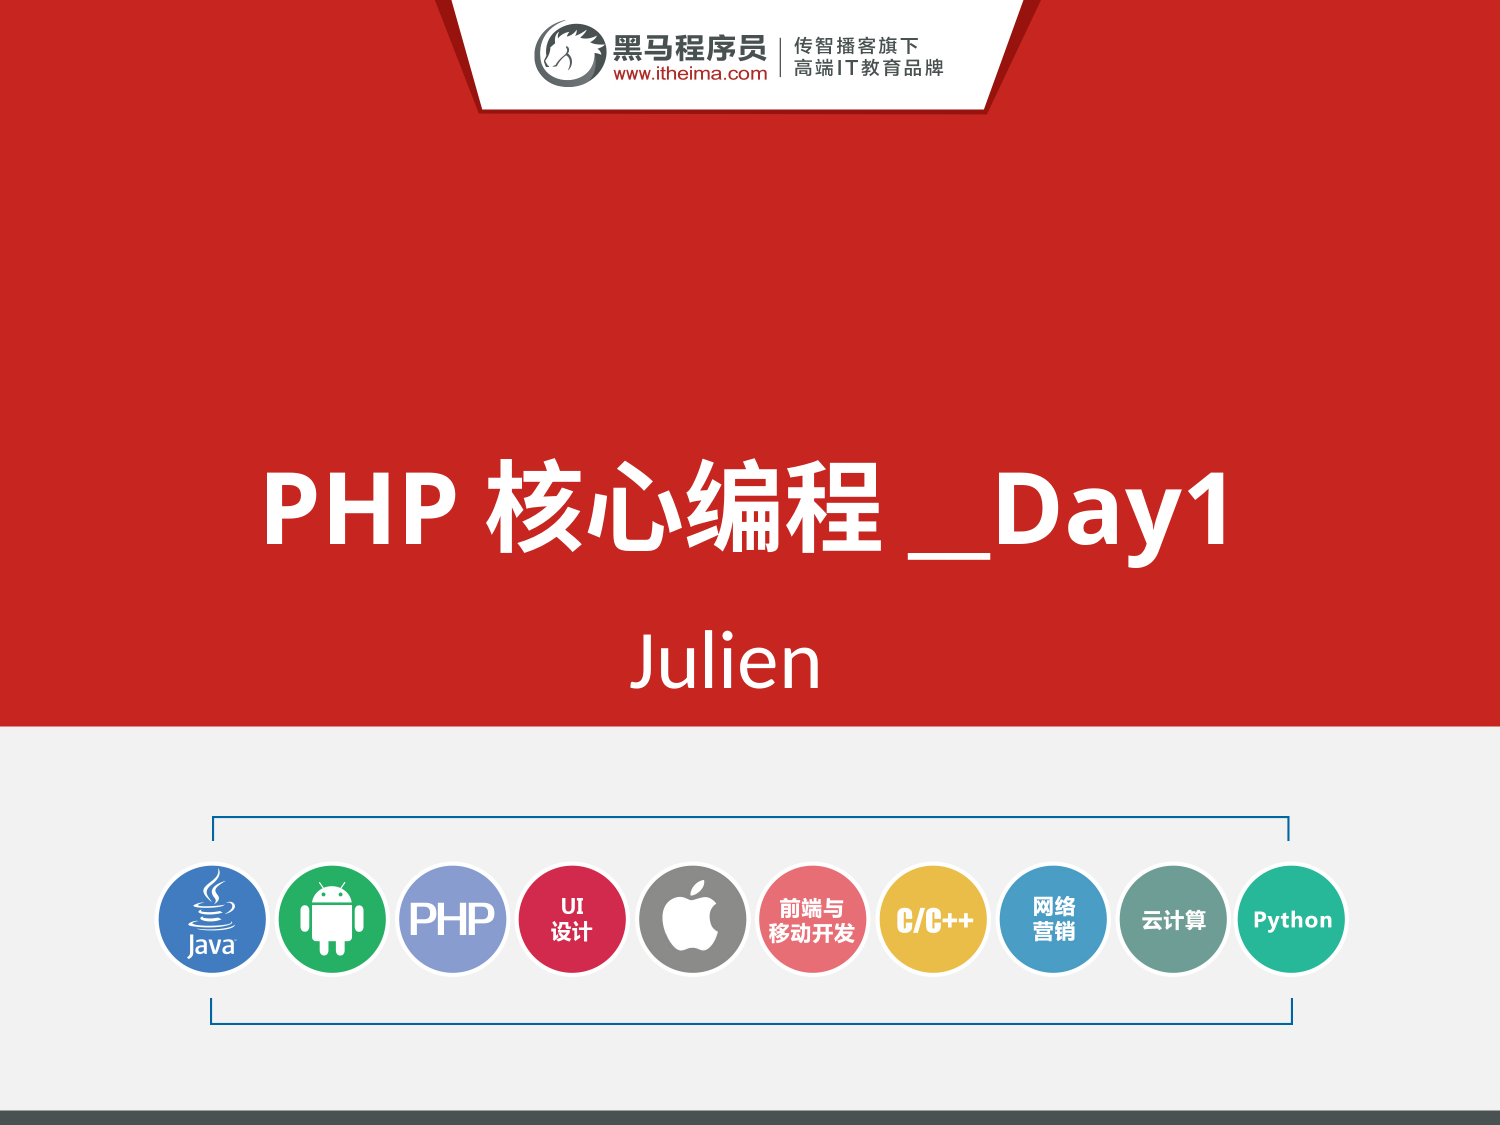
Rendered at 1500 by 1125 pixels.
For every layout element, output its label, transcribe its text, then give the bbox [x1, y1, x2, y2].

text_box Julien [360, 597, 1093, 713]
picture [0, 0, 1500, 1125]
text_box PHP核心编程__Day1 [244, 437, 1255, 572]
